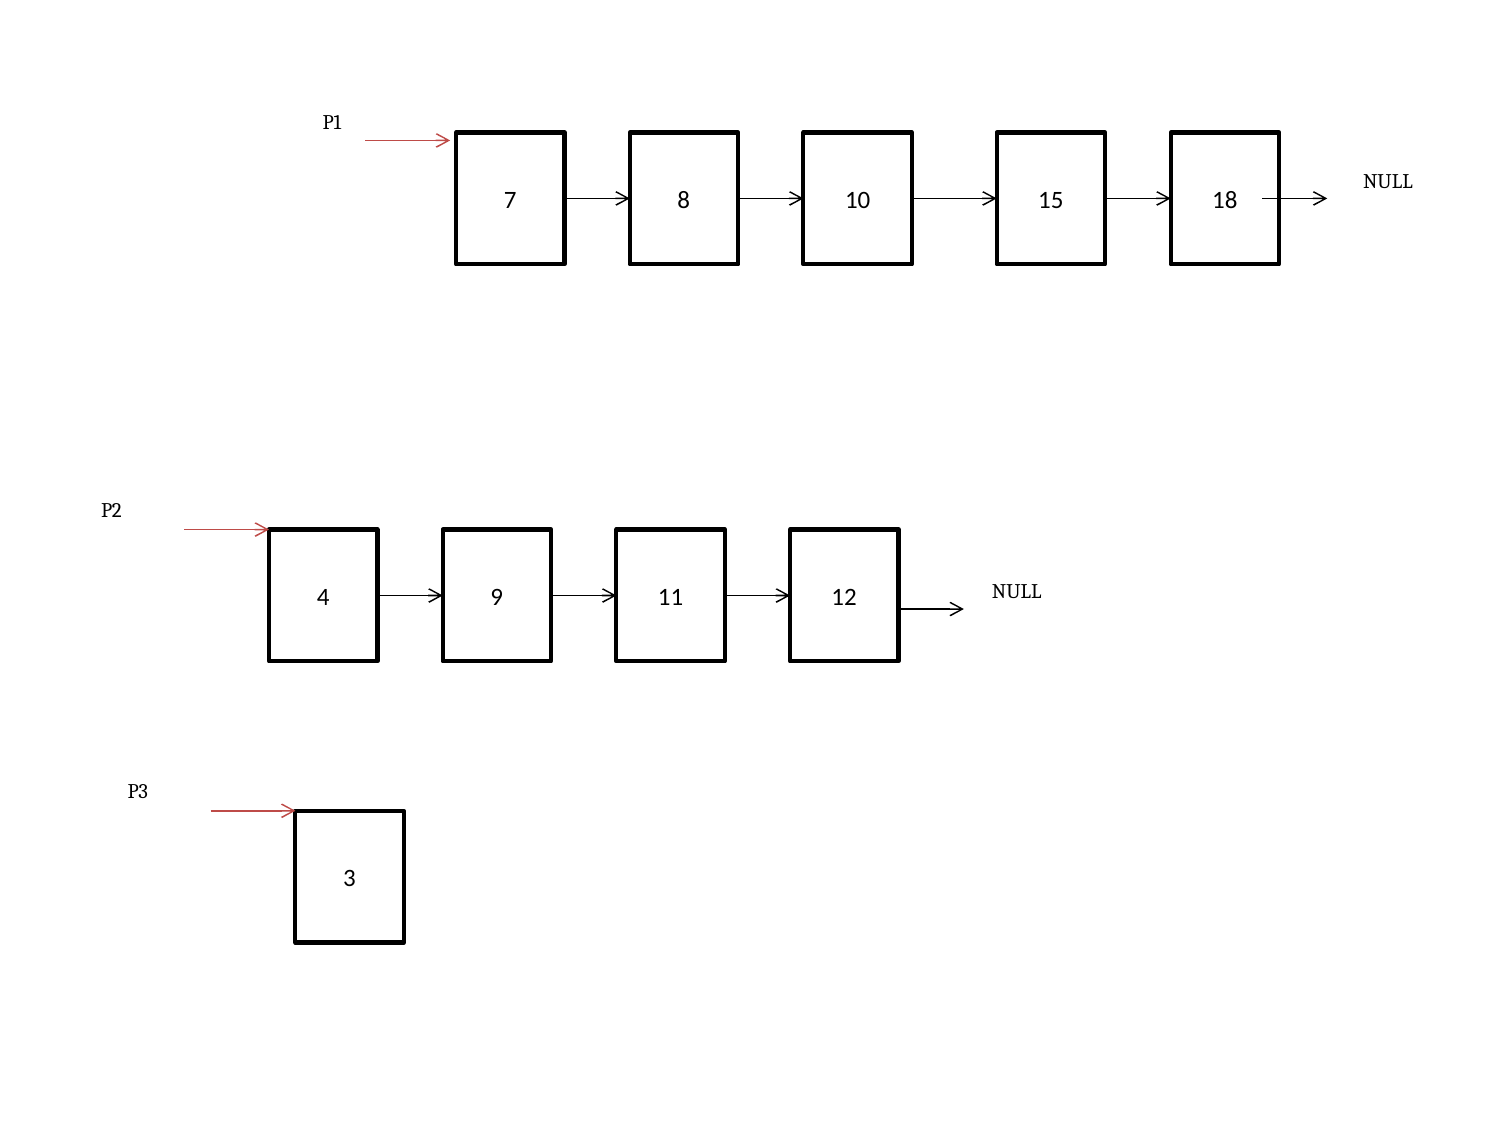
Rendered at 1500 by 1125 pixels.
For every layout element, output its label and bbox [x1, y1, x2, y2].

text_box [70, 100, 1450, 943]
